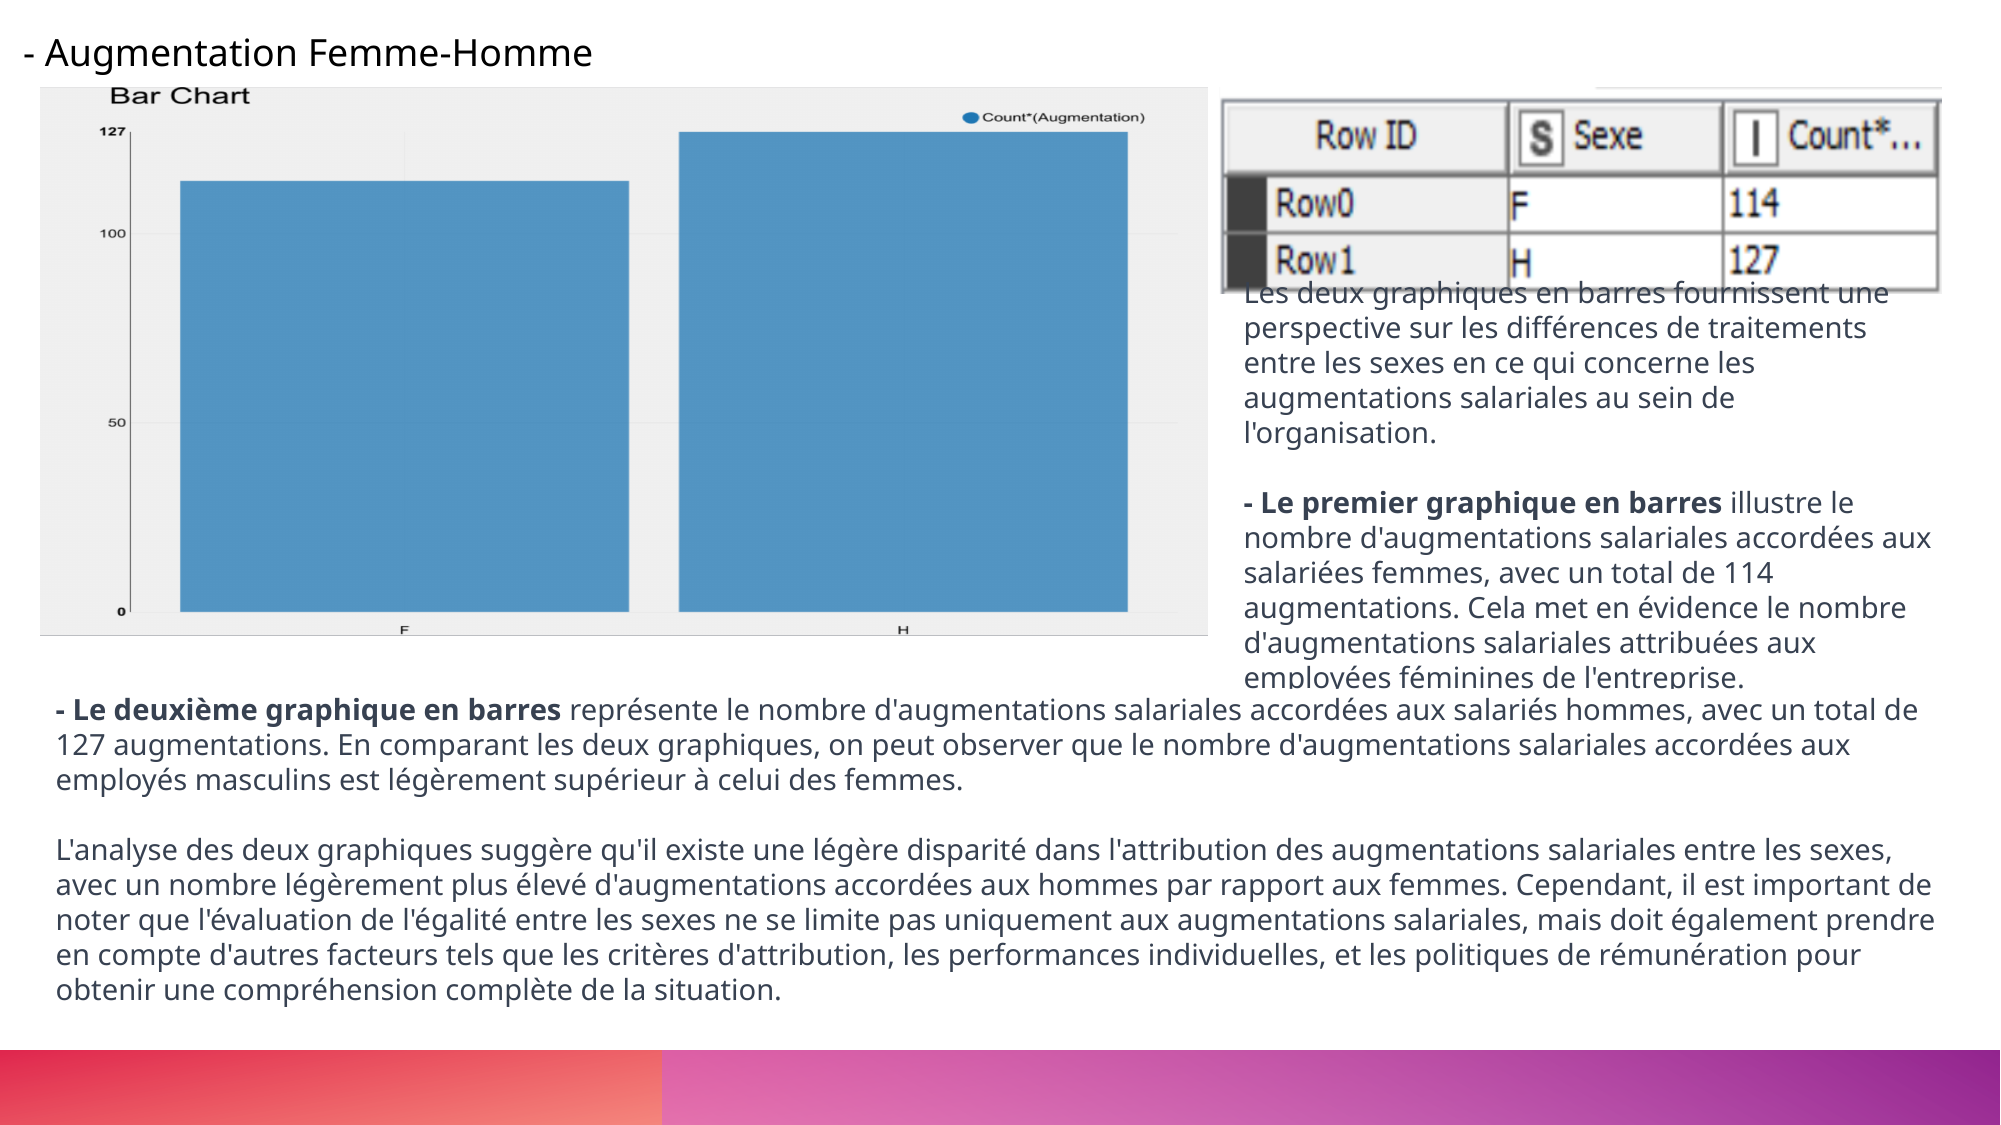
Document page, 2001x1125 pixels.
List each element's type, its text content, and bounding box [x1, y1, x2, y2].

picture [40, 87, 1208, 636]
list - Augmentation Femme-Homme [12, 15, 1975, 1027]
picture [1219, 87, 1942, 294]
text_box - Le deuxième graphique en barres représente le nombre d'augmentations salariales accordées aux salariés hommes, avec un total de 127 augmentations. En comparant les deux graphiques, on peut observer que le nombre d'augmentations salariales accordées aux employés masculins est légèrement supérieur à celui des femmes. L'analyse des deux graphiques suggère qu'il existe une légère disparité dans l'attribution des augmentations salariales entre les sexes, avec un nombre légèrement plus élevé d'augmentations accordées aux hommes par rapport aux femmes. Cependant, il est important de noter que l'évaluation de l'égalité entre les sexes ne se limite pas uniquement aux augmentations salariales, mais doit également prendre en compte d'autres facteurs tels que les critères d'attribution, les performances individuelles, et les politiques de rémunération pour obtenir une compréhension complète de la situation. [40, 688, 1957, 1035]
text_box Les deux graphiques en barres fournissent une perspective sur les différences de traitements entre les sexes en ce qui concerne les augmentations salariales au sein de l'organisation. - Le premier graphique en barres illustre le nombre d'augmentations salariales accordées aux salariées femmes, avec un total de 114 augmentations. Cela met en évidence le nombre d'augmentations salariales attribuées aux employées féminines de l'entreprise. [1228, 306, 1952, 687]
